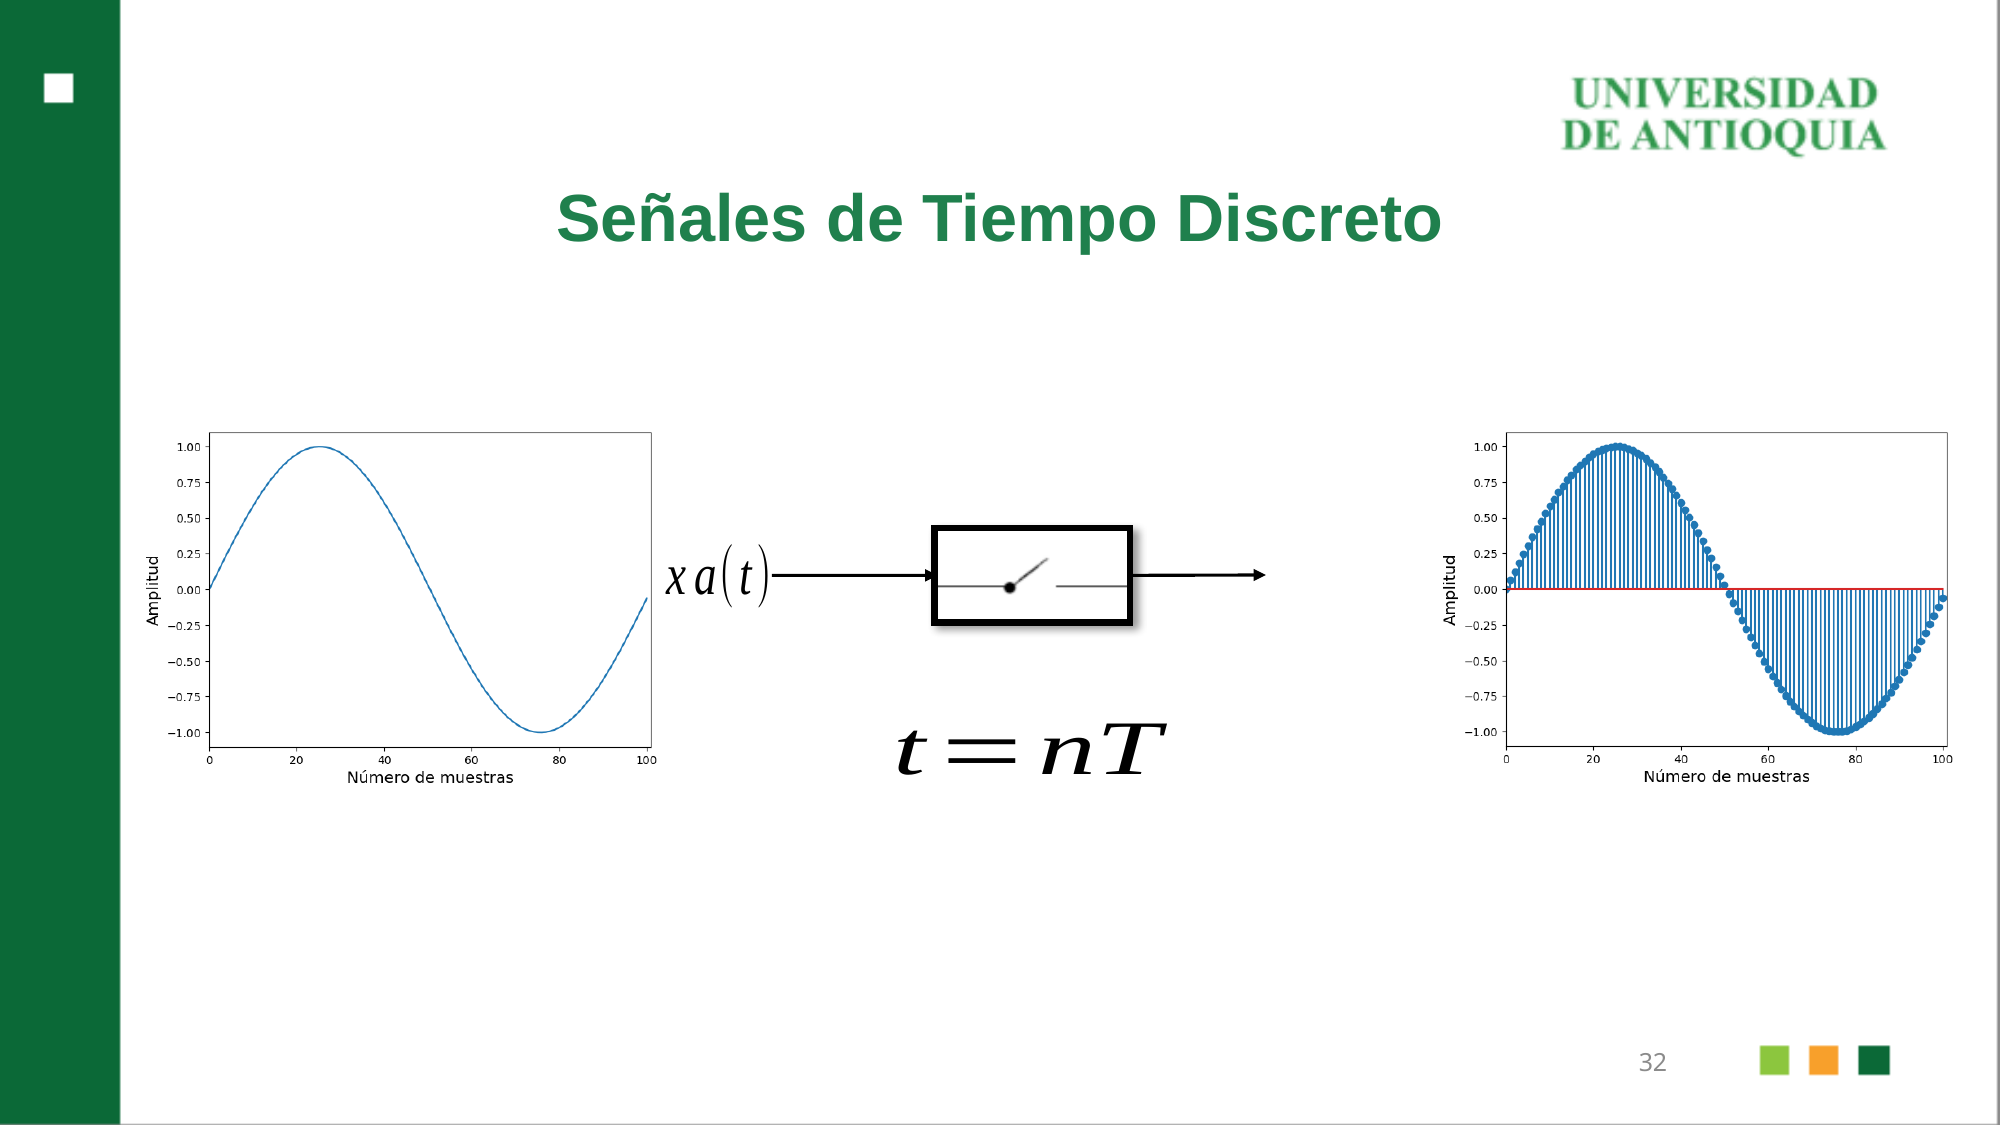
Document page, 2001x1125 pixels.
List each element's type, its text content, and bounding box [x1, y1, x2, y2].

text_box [665, 531, 1435, 793]
text_box 32 [1623, 1033, 1840, 1093]
picture [0, 0, 2000, 1125]
text_box Señales de Tiempo Discreto [328, 167, 1672, 263]
